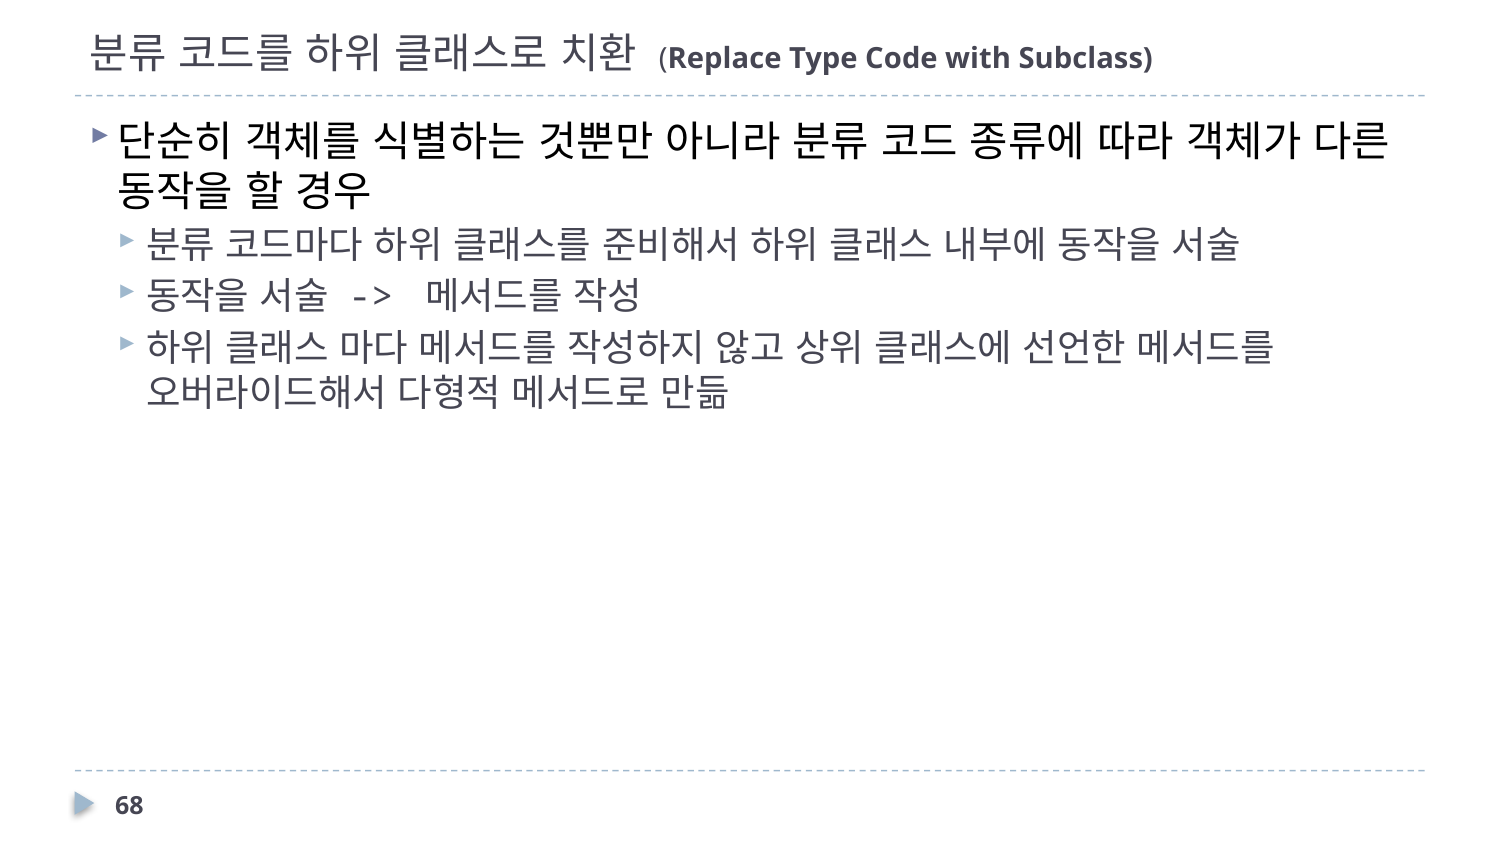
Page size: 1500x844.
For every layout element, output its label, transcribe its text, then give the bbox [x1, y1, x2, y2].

slide_number 68 [100, 782, 426, 827]
list 단순히 객체를 식별하는 것뿐만 아니라 분류 코드 종류에 따라 객체가 다른 동작을 할 경우 분류 코드마다 하위 클래스를 준비해서 하위 클래스 내부에 동작을 서술 동작을 서술 -> 메서드를 작성 하위 클래스 마다 메서드를 작성하지 않고 상위 클래스에 선언한 메서드를 오버라이드해서 다형적 메서드로 만듦 [75, 106, 1425, 758]
title 분류 코드를 하위 클래스로 치환 (Replace Type Code with Subclass) [75, 18, 1425, 85]
